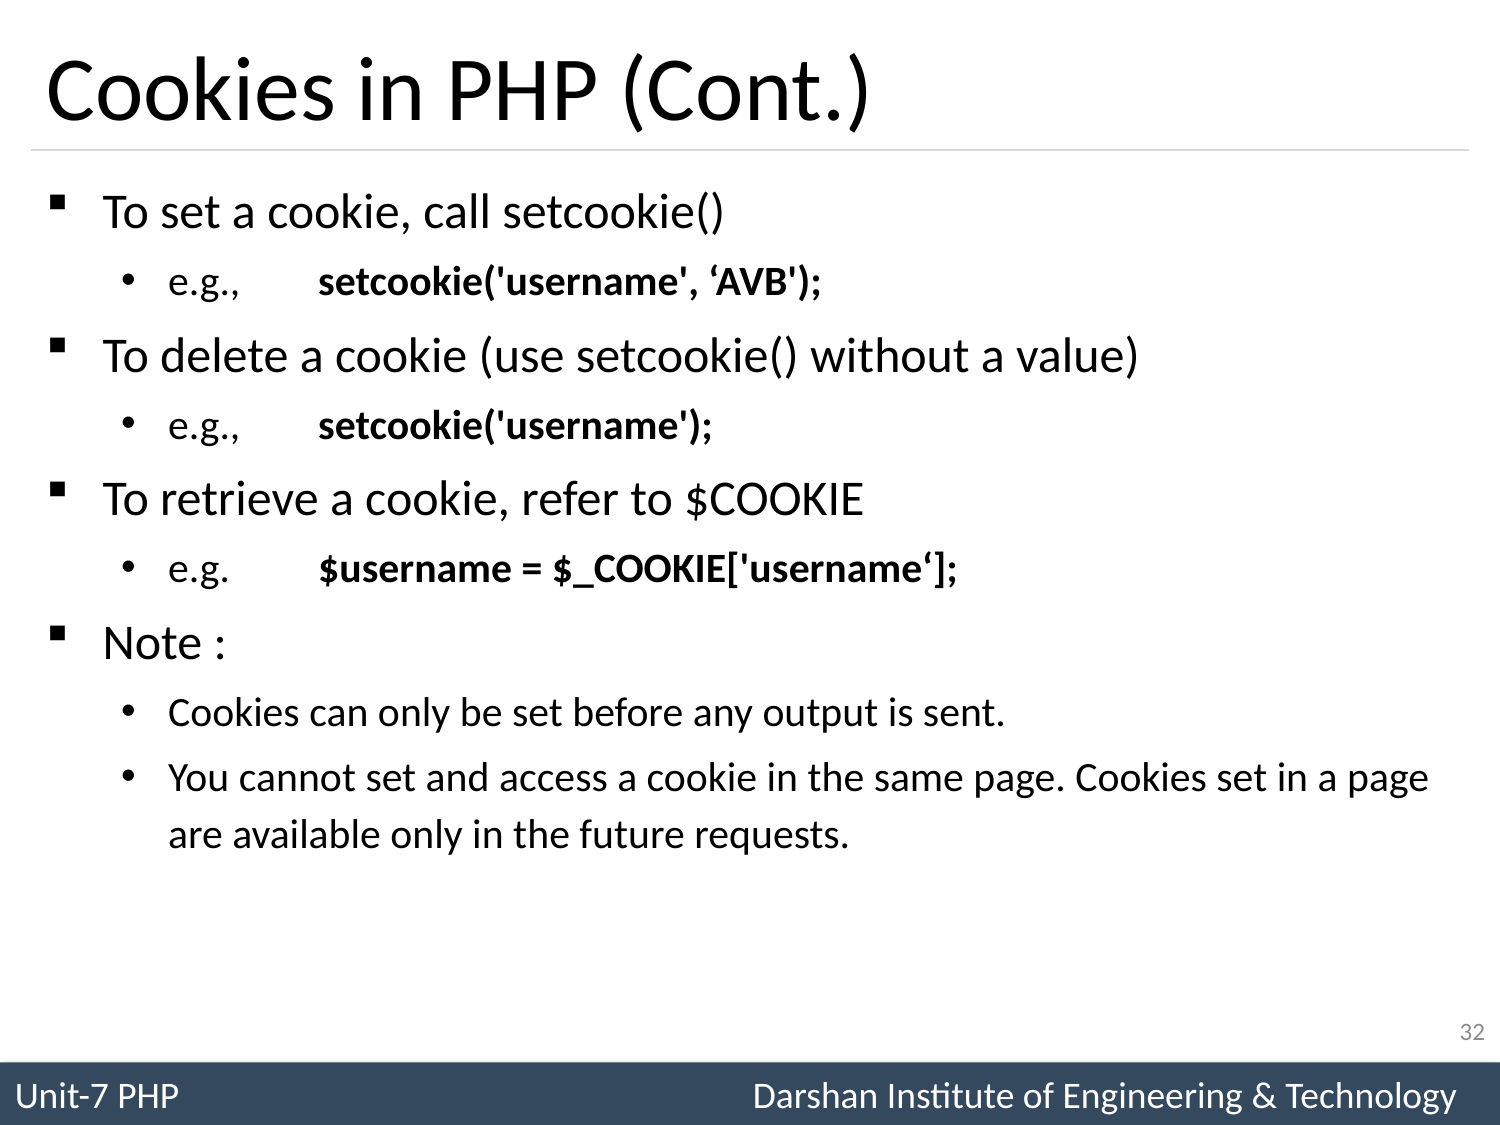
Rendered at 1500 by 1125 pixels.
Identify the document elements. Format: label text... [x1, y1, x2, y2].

title Cookies in PHP (Cont.) [31, 17, 1469, 150]
list To set a cookie, call setcookie() e.g., setcookie('username', ‘AVB'); To delete a cookie (use setcookie() without a value) e.g., setcookie('username'); To retrieve a cookie, refer to $COOKIE e.g. $username = $_COOKIE['username‘]; Note : Cookies can only be set before any output is sent. You cannot set and access a cookie in the same page. Cookies set in a page are available only in the future requests. [31, 162, 1469, 1038]
slide_number 32 [1149, 999, 1500, 1060]
